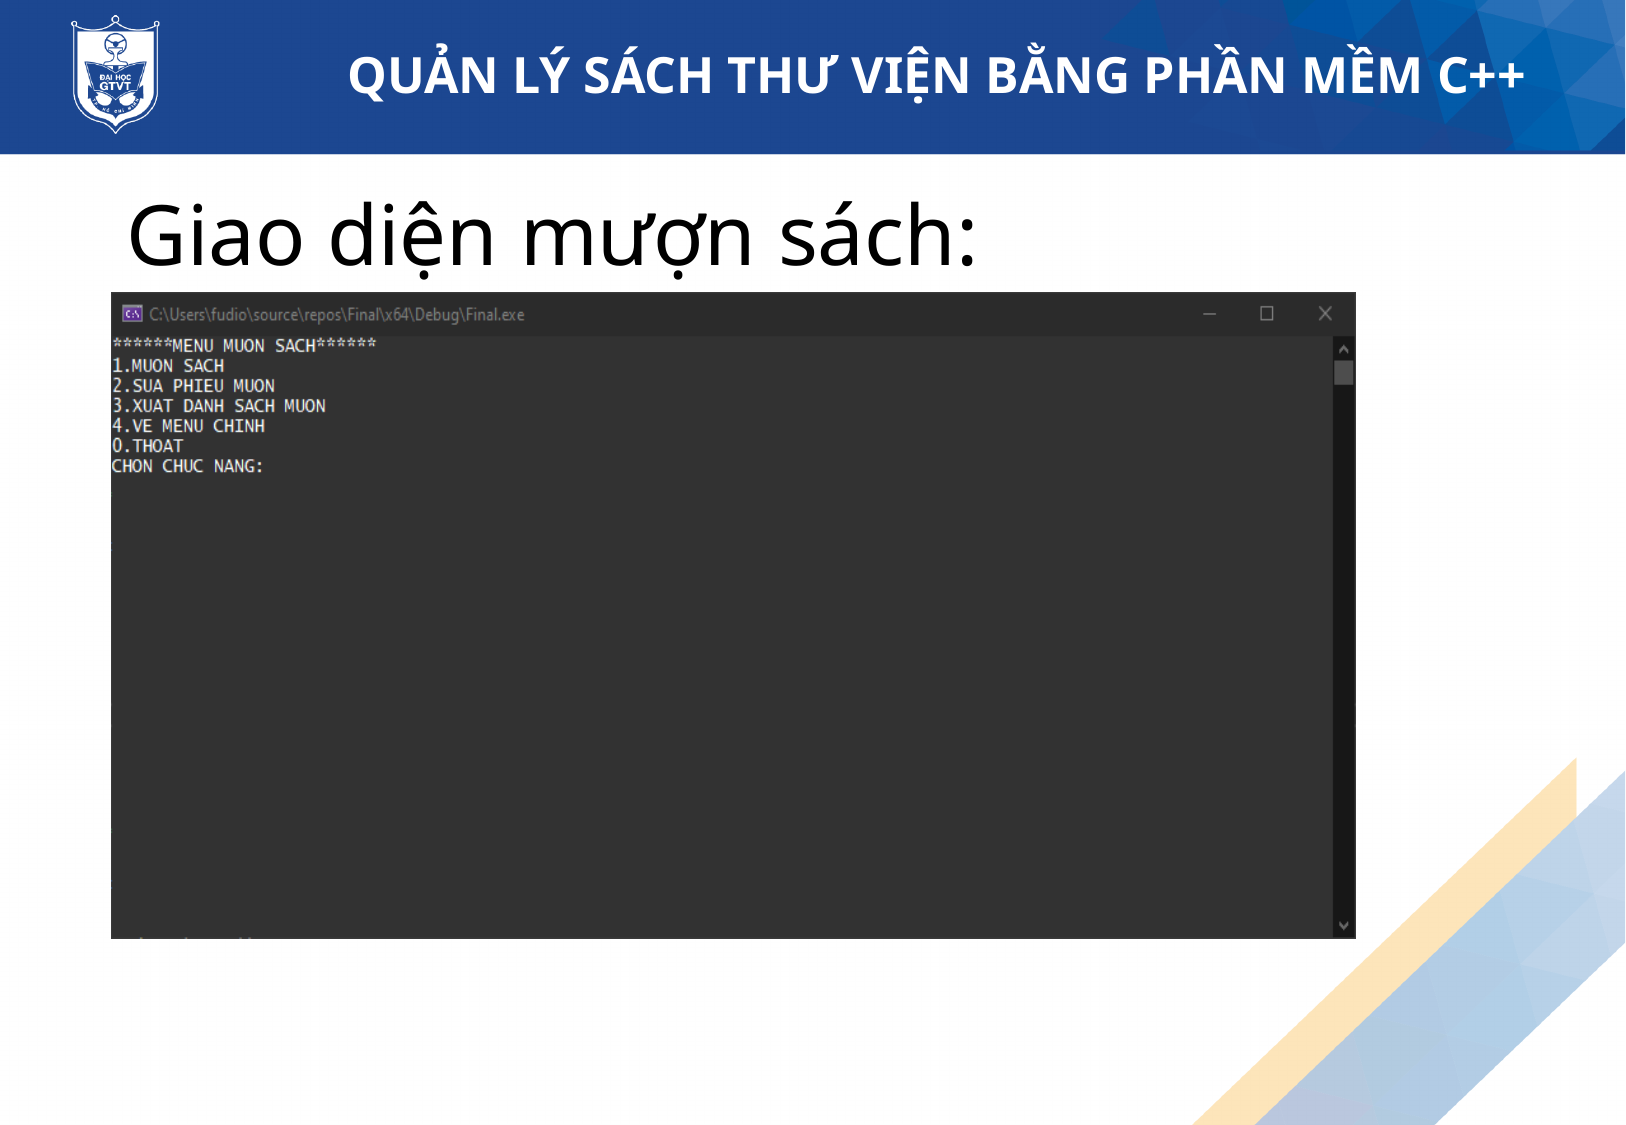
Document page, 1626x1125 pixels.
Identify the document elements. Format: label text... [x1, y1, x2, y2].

picture [0, 0, 1626, 1125]
text_box QUẢN LÝ SÁCH THƯ VIỆN BẰNG PHẦN MỀM C++ [332, 0, 1625, 187]
list Giao diện mượn sách: [111, 186, 1514, 1014]
